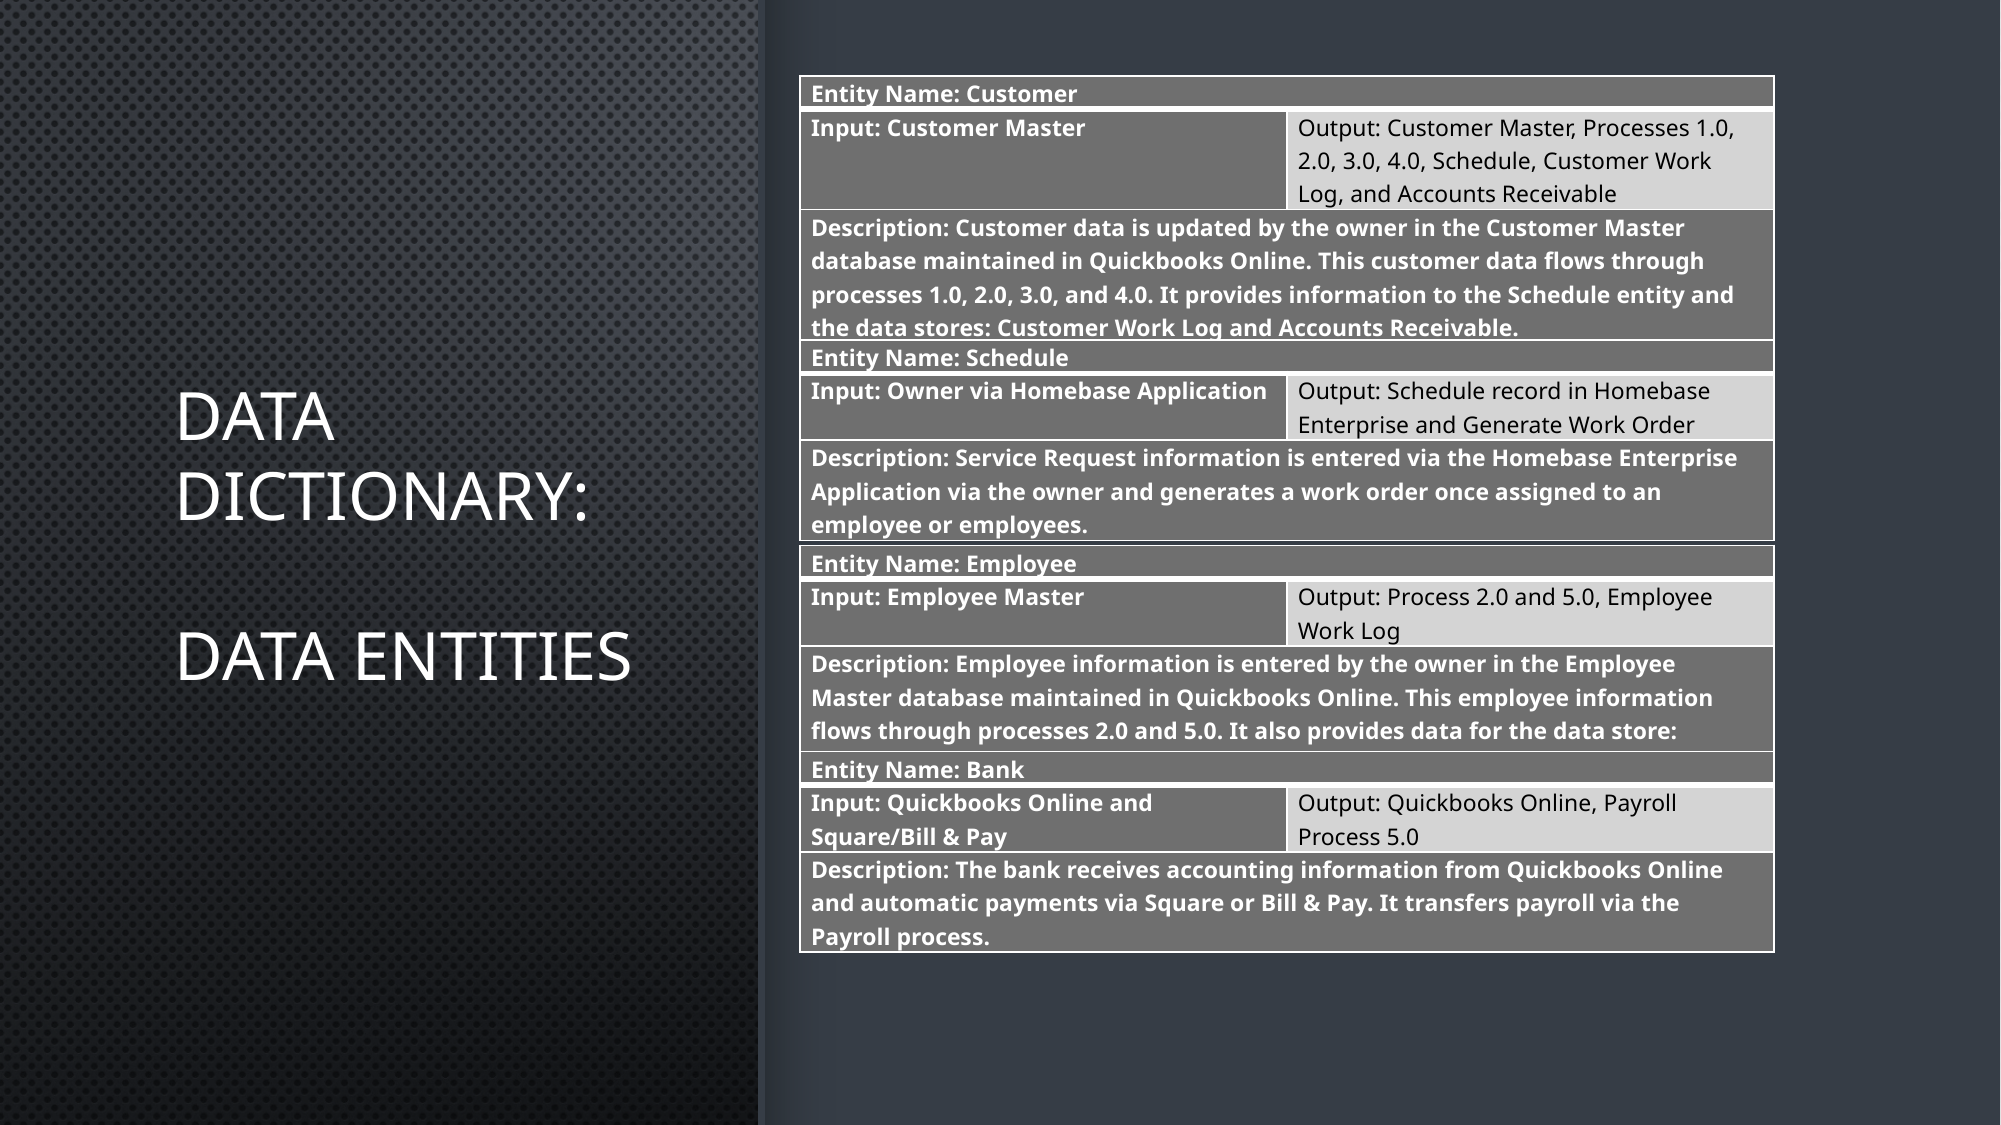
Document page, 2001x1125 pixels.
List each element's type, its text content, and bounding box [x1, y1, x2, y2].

table_header Entity Name: Bank [801, 752, 1773, 782]
text_box [765, 0, 839, 1125]
text_box [839, 0, 2000, 1125]
table_cell Input: Employee Master [801, 582, 1286, 645]
table_cell Input: Customer Master [801, 112, 1286, 209]
table_cell Input: Owner via Homebase Application [801, 376, 1286, 439]
table_cell Description: Customer data is updated by the owner in the Customer Master database maintained in Quickbooks Online. This customer data flows through processes 1.0, 2.0, 3.0, and 4.0. It provides information to the Schedule entity and the data stores: Customer Work Log and Accounts Receivable. [801, 210, 1773, 339]
title Data Dictionary: Data Entities [159, 117, 707, 950]
table_header Entity Name: Customer [801, 77, 1773, 106]
table_header Entity Name: Schedule [801, 341, 1773, 371]
table_cell Description: Employee information is entered by the owner in the Employee Master database maintained in Quickbooks Online. This employee information flows through processes 2.0 and 5.0. It also provides data for the data store: Employee Work Log. [801, 647, 1773, 751]
table_cell Output: Schedule record in Homebase Enterprise and Generate Work Order [1288, 376, 1773, 439]
list [839, 10, 1986, 1112]
table_cell Output: Quickbooks Online, Payroll Process 5.0 [1288, 788, 1773, 851]
table_header Entity Name: Employee [801, 546, 1773, 576]
table_cell Output: Process 2.0 and 5.0, Employee Work Log [1288, 582, 1773, 645]
table_cell Input: Quickbooks Online and Square/Bill & Pay [801, 788, 1286, 851]
table_cell Description: Service Request information is entered via the Homebase Enterprise Application via the owner and generates a work order once assigned to an employee or employees. [801, 441, 1773, 540]
table_cell Description: The bank receives accounting information from Quickbooks Online and automatic payments via Square or Bill & Pay. It transfers payroll via the Payroll process. [801, 853, 1773, 951]
table_cell Output: Customer Master, Processes 1.0, 2.0, 3.0, 4.0, Schedule, Customer Work Log, and Accounts Receivable [1288, 112, 1773, 209]
